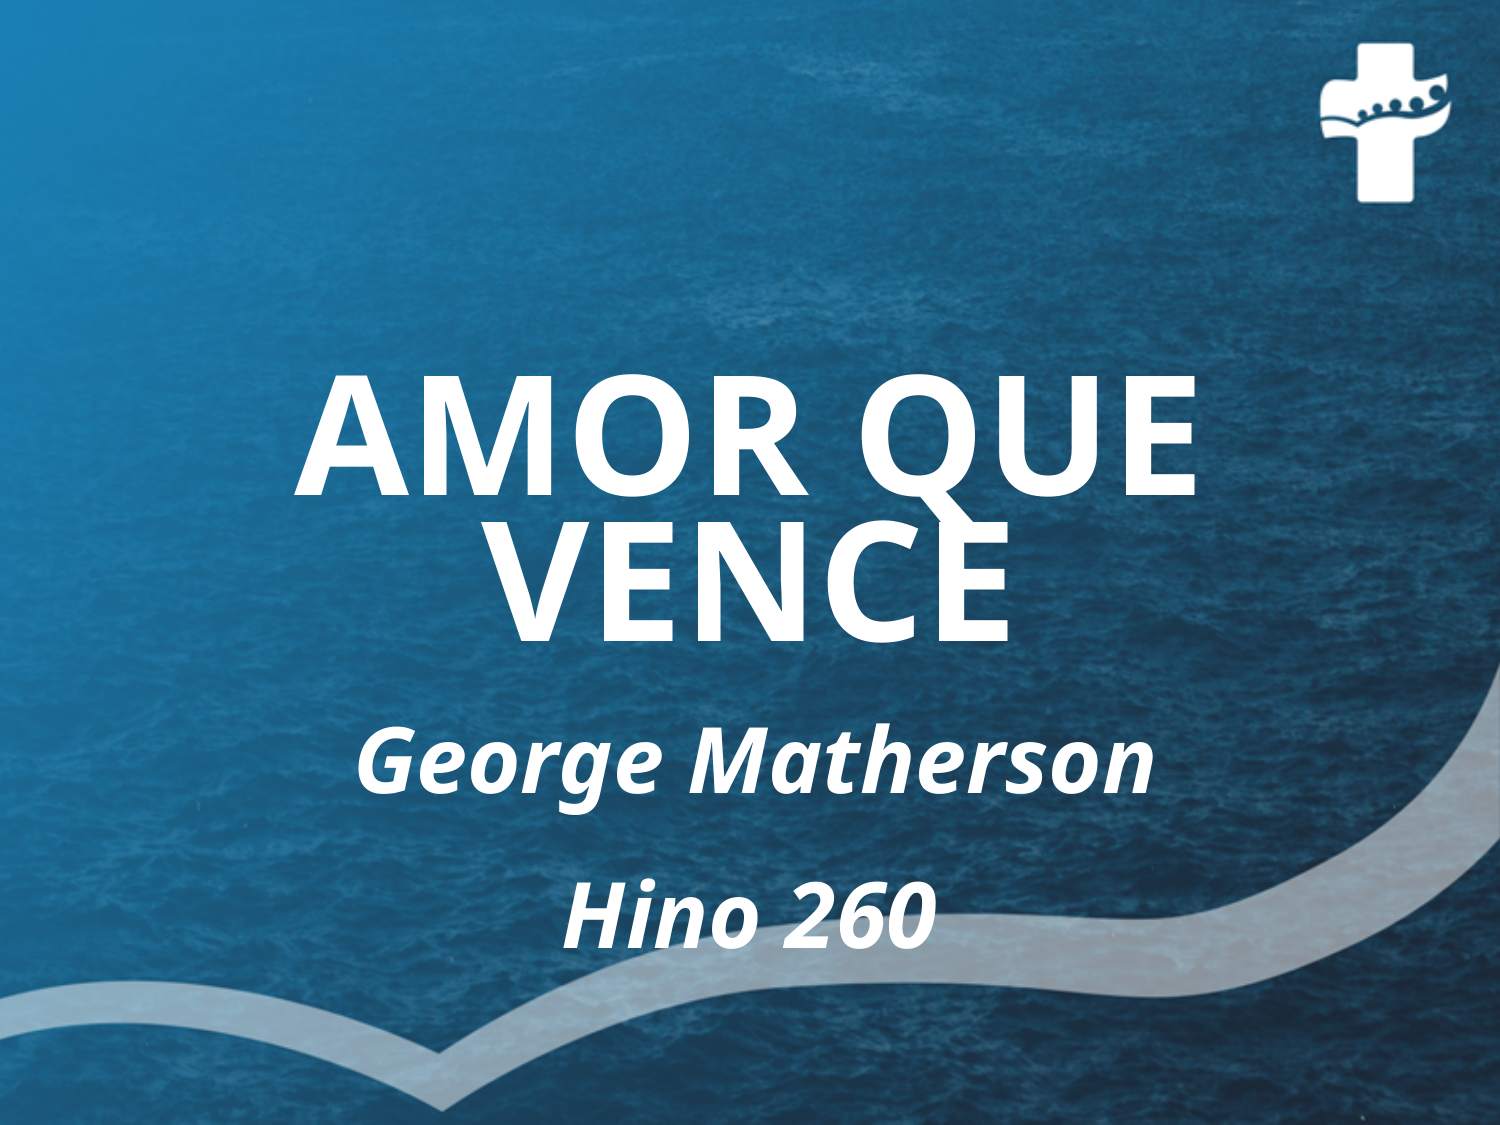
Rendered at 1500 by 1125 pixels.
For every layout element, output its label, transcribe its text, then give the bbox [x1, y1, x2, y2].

title AMOR QUE VENCE George Matherson Hino 260 [0, 526, 1500, 823]
picture [0, 823, 1500, 1125]
picture [0, 0, 1500, 526]
